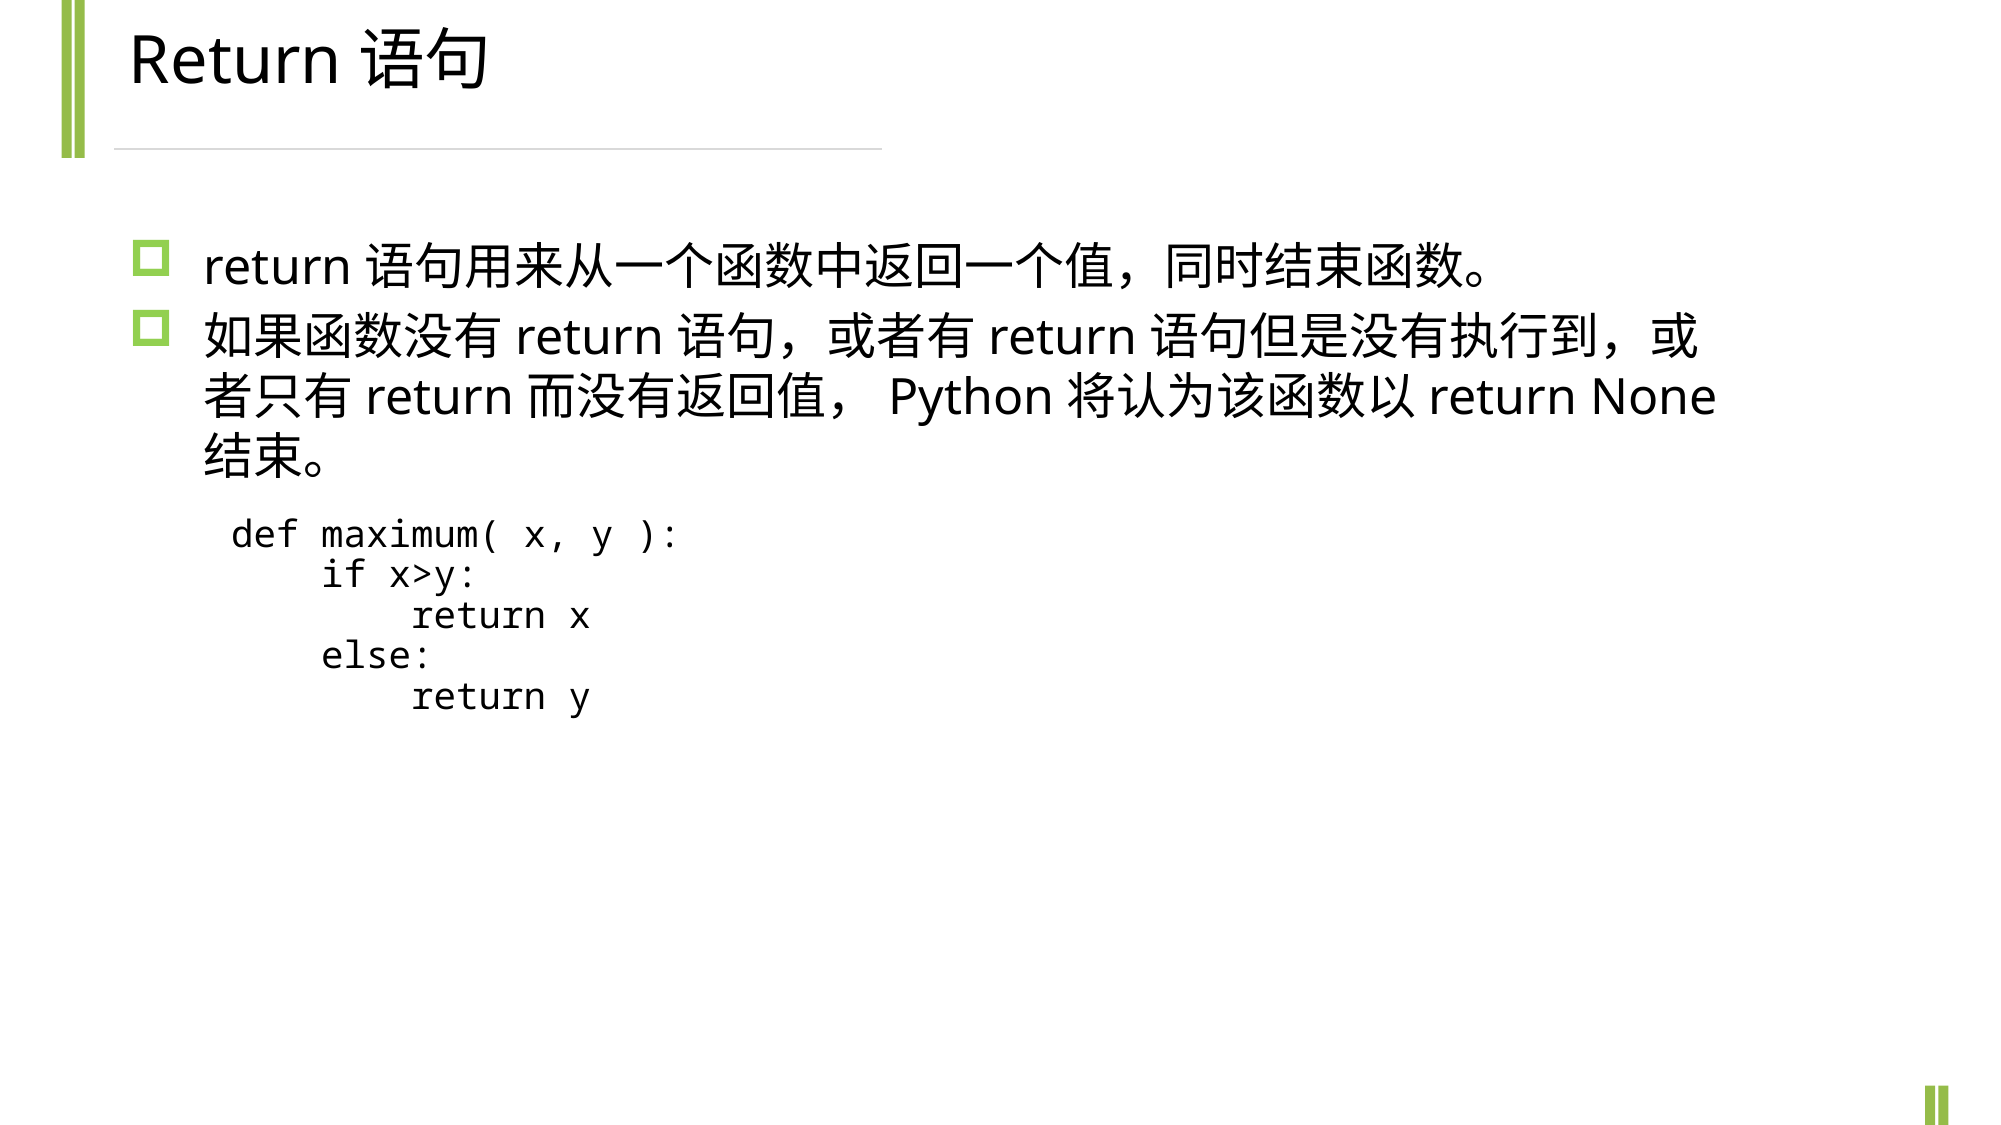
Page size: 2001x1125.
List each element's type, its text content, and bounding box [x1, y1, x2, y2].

text_box def maximum( x, y ): if x>y: return x else: return y [216, 507, 1216, 725]
list Return语句 [114, 9, 1415, 106]
list return语句用来从一个函数中返回一个值，同时结束函数。 如果函数没有return语句，或者有return语句但是没有执行到，或者只有return而没有返回值，Python将认为该函数以return None结束。 [114, 227, 1765, 756]
